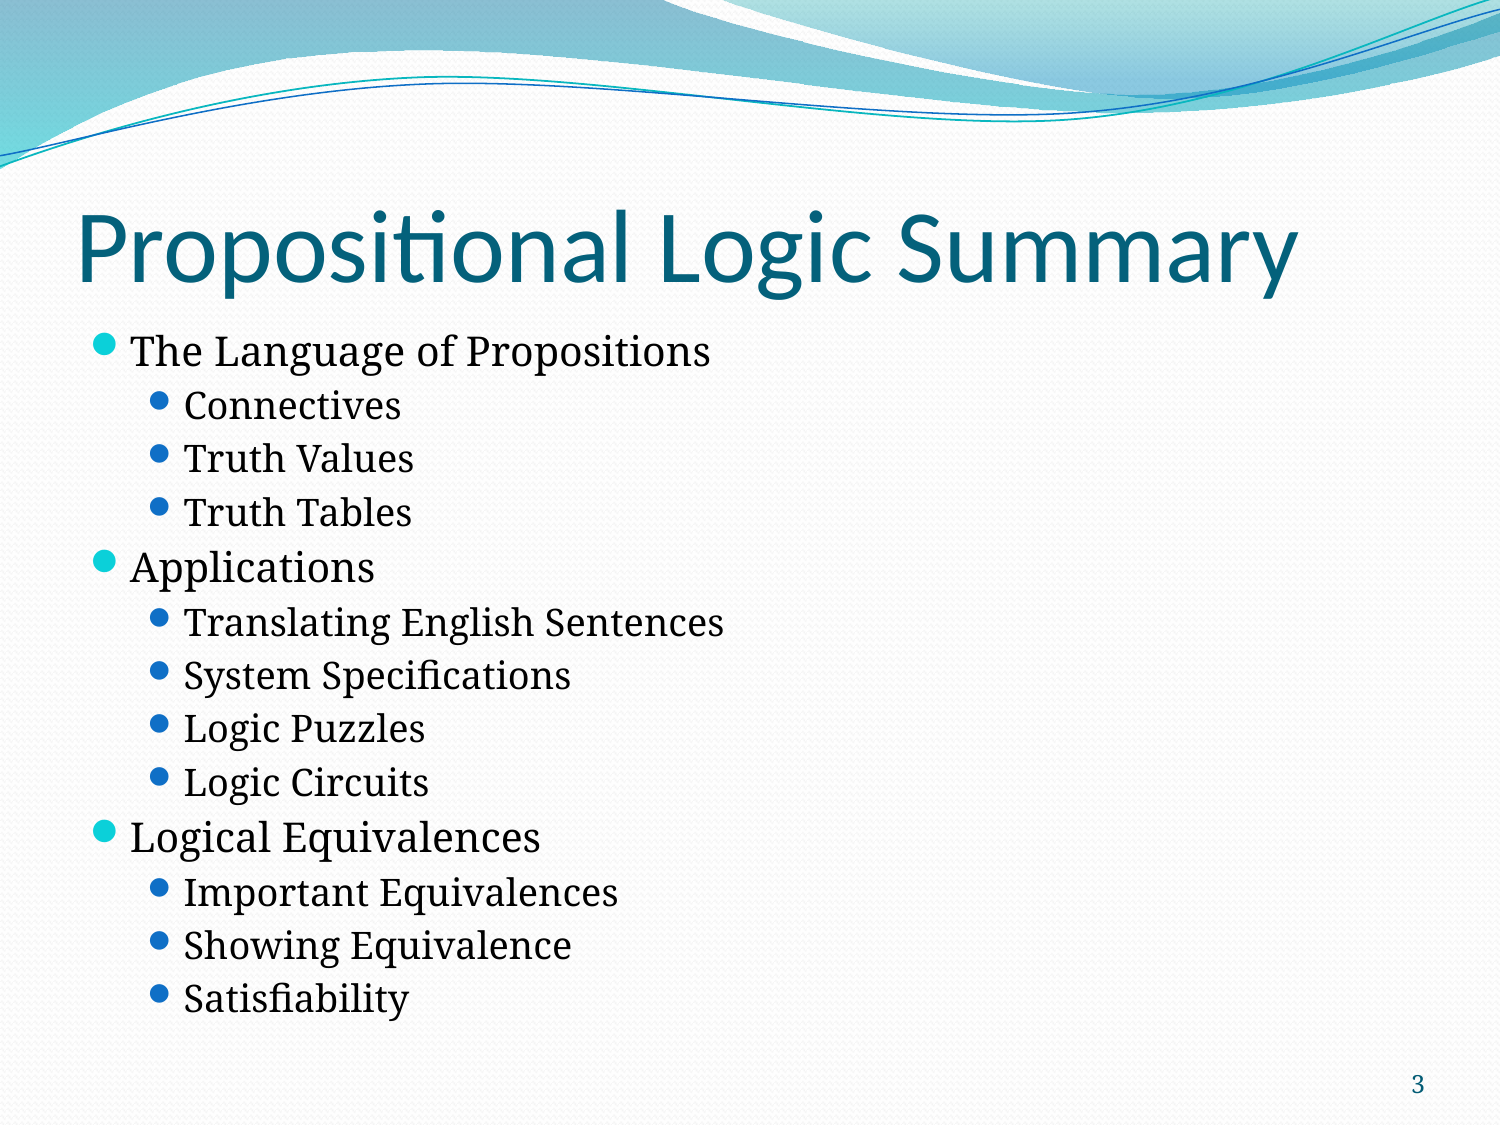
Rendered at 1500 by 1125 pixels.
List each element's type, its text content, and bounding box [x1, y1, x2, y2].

list The Language of Propositions Connectives Truth Values Truth Tables Applications Translating English Sentences System Specifications Logic Puzzles Logic Circuits Logical Equivalences Important Equivalences Showing Equivalence Satisfiability [75, 317, 1425, 1038]
slide_number 3 [1299, 1042, 1425, 1103]
title Propositional Logic Summary [75, 115, 1425, 303]
